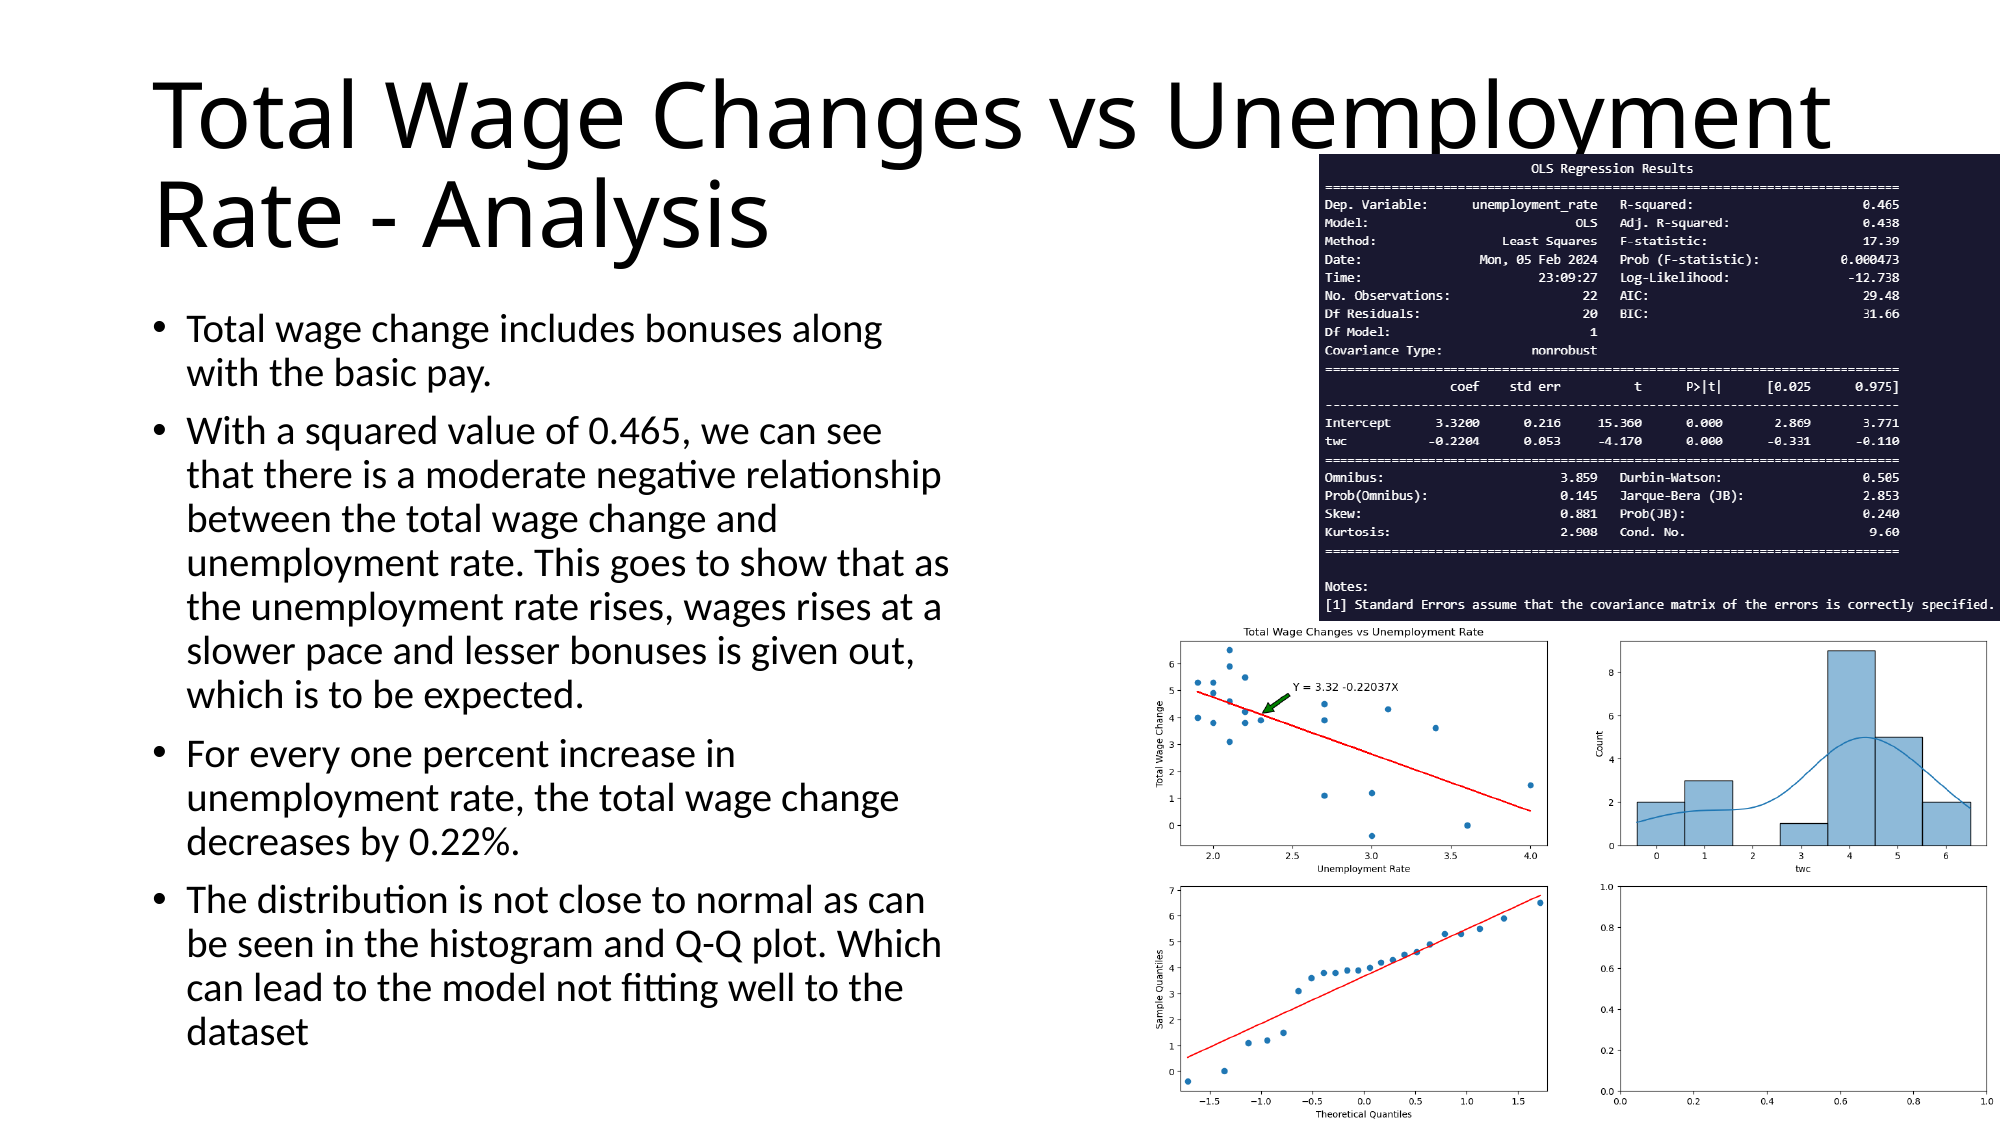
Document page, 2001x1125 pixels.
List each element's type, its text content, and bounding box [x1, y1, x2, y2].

list Total wage change includes bonuses along with the basic pay. With a squared value of 0.465, we can see that there is a moderate negative relationship between the total wage change and unemployment rate. This goes to show that as the unemployment rate rises, wages rises at a slower pace and lesser bonuses is given out, which is to be expected. For every one percent increase in unemployment rate, the total wage change decreases by 0.22%. The distribution is not close to normal as can be seen in the histogram and Q-Q plot. Which can lead to the model not fitting well to the dataset [137, 299, 974, 1066]
title Total Wage Changes vs Unemployment Rate - Analysis [137, 59, 1863, 278]
picture [1149, 154, 2000, 1125]
